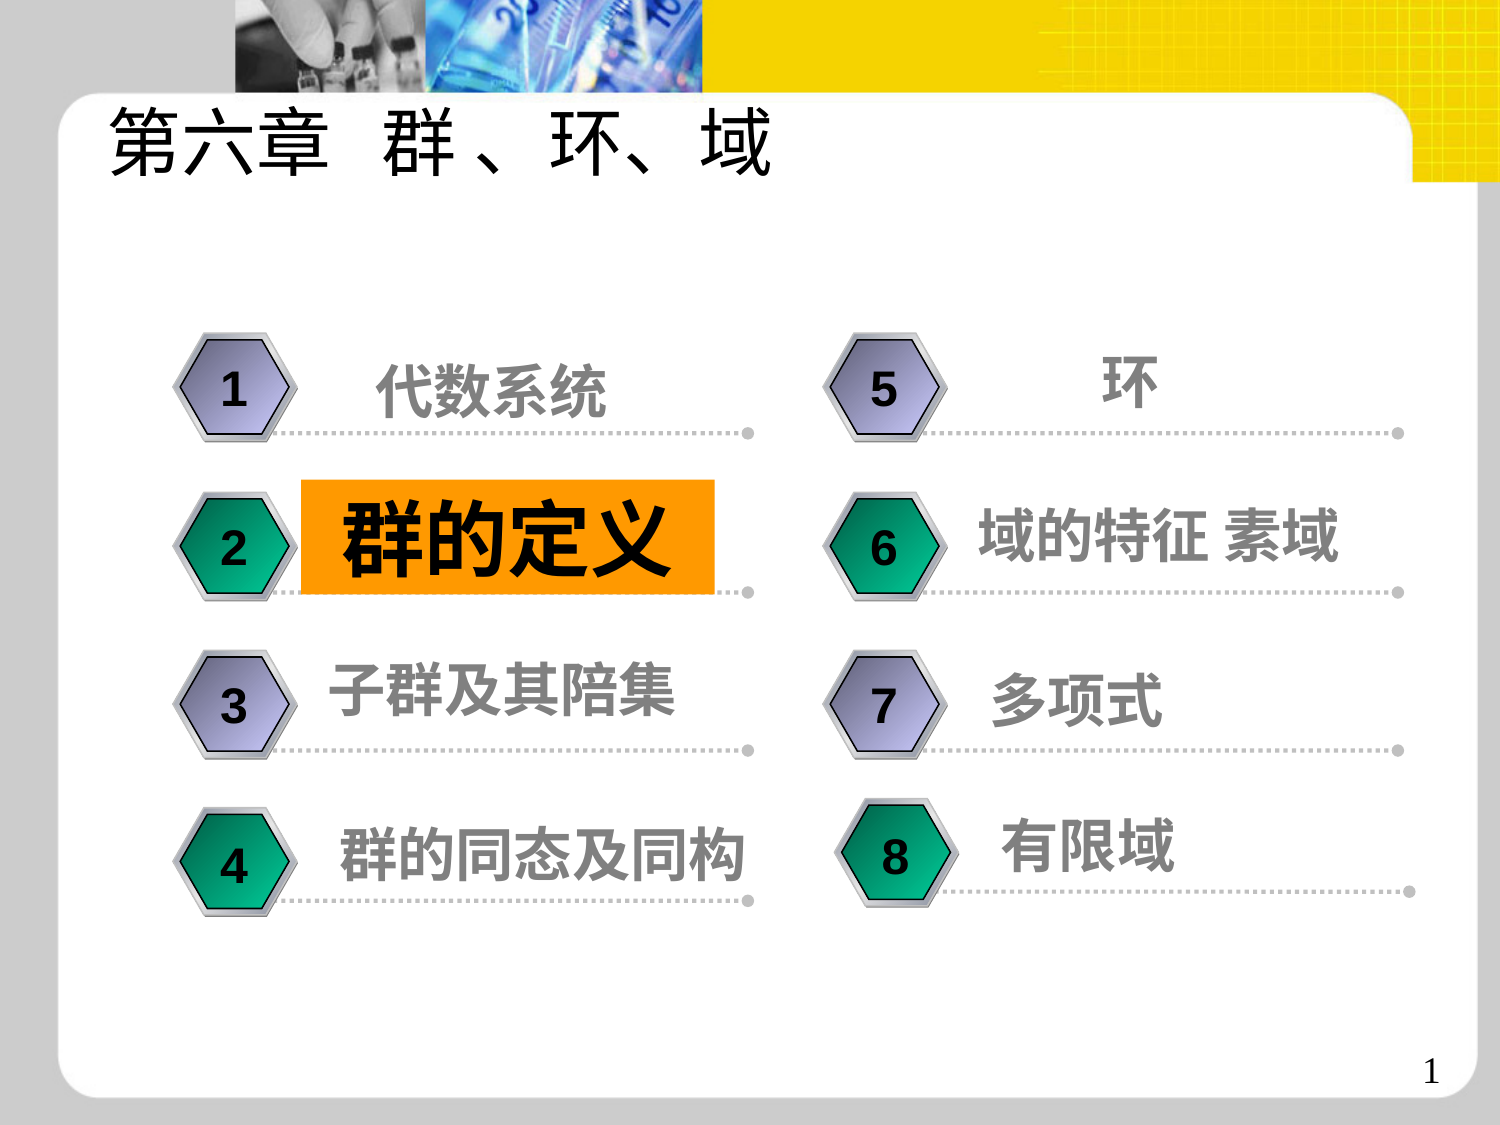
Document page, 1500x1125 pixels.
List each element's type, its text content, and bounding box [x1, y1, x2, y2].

text_box [740, 744, 755, 757]
text_box [1390, 744, 1405, 757]
text_box [740, 427, 755, 440]
text_box 环 [974, 338, 1287, 423]
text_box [822, 492, 949, 602]
text_box 有限域 [986, 801, 1436, 887]
text_box [1402, 887, 1416, 898]
text_box [740, 896, 755, 908]
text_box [172, 492, 299, 602]
text_box 群的同态及同构 [324, 810, 774, 896]
text_box [1390, 427, 1405, 440]
picture [0, 0, 1500, 1125]
text_box 群的定义 [301, 479, 715, 595]
slide_number 1 [1105, 1038, 1456, 1099]
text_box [172, 650, 299, 760]
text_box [822, 650, 949, 760]
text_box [834, 798, 960, 909]
text_box [1390, 586, 1405, 599]
text_box [740, 586, 755, 599]
text_box 子群及其陪集 [312, 645, 726, 730]
text_box 域的特征 素域 [962, 491, 1400, 577]
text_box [172, 807, 299, 918]
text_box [822, 332, 949, 443]
text_box 代数系统 [360, 348, 636, 433]
text_box 多项式 [974, 657, 1412, 742]
title 第六章 群 、环、域 [92, 87, 1408, 234]
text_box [172, 332, 299, 443]
